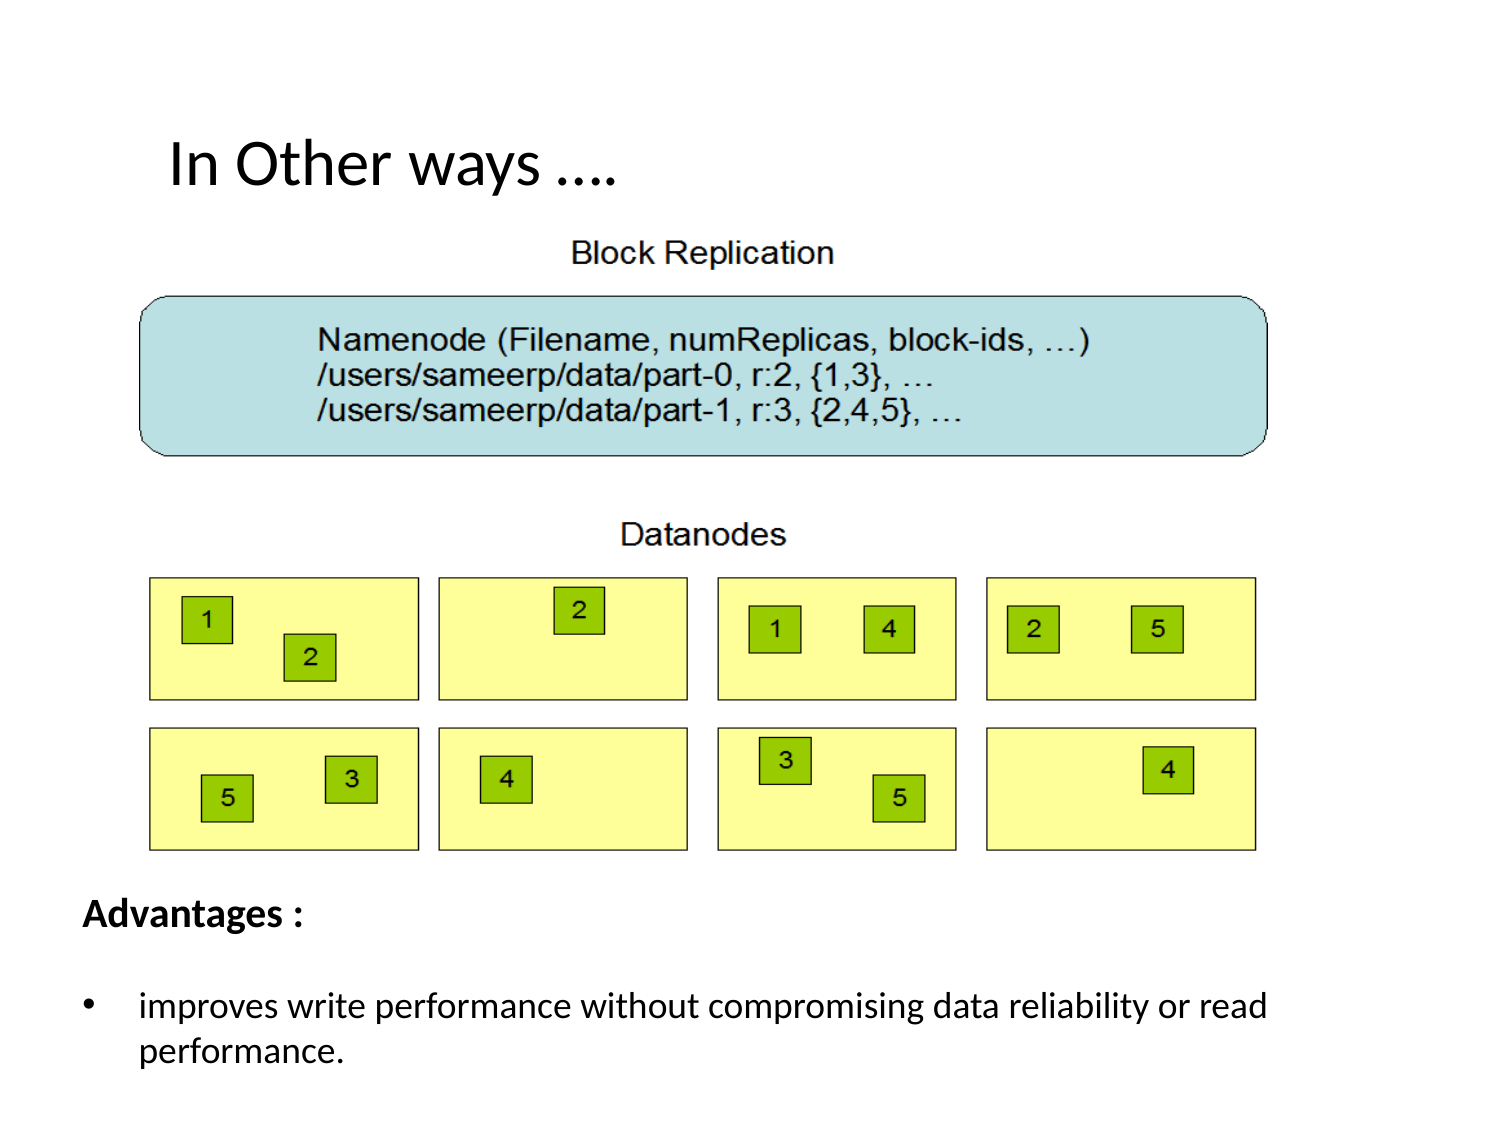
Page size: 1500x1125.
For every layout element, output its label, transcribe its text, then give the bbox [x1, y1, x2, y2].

picture [139, 229, 1268, 859]
text_box Advantages : improves write performance without compromising data reliability or read performance. [67, 878, 1411, 1079]
text_box In Other ways …. [153, 111, 635, 207]
